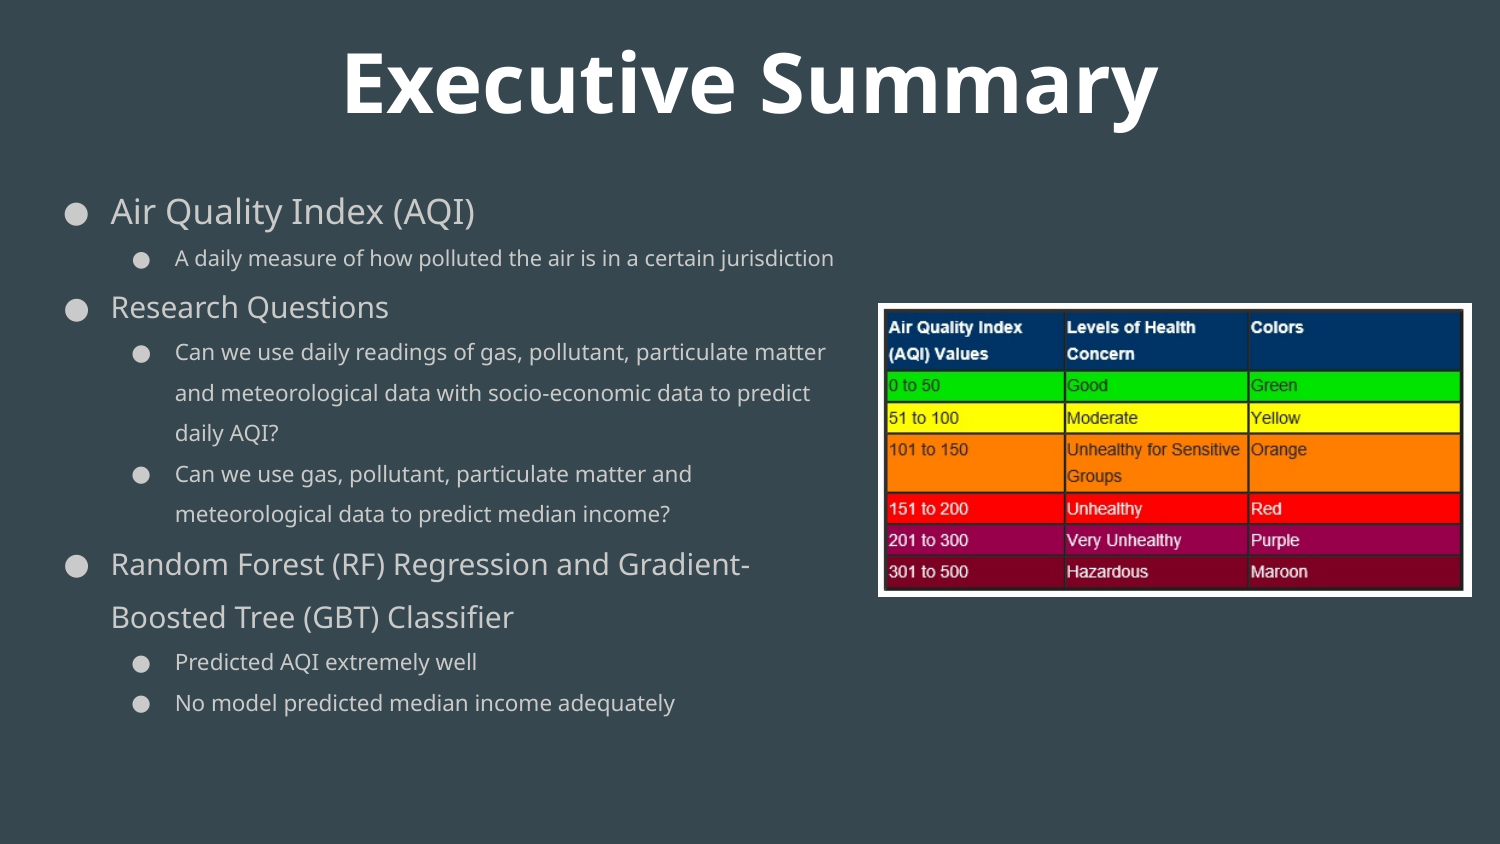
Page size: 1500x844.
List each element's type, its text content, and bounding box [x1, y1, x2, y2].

list Air Quality Index (AQI) A daily measure of how polluted the air is in a certain jurisdiction Research Questions Can we use daily readings of gas, pollutant, particulate matter and meteorological data with socio-economic data to predict daily AQI? Can we use gas, pollutant, particulate matter and meteorological data to predict median income? Random Forest (RF) Regression and Gradient-Boosted Tree (GBT) Classifier Predicted AQI extremely well No model predicted median income adequately [31, 153, 858, 780]
picture [878, 303, 1472, 597]
title Executive Summary [51, 15, 1449, 136]
